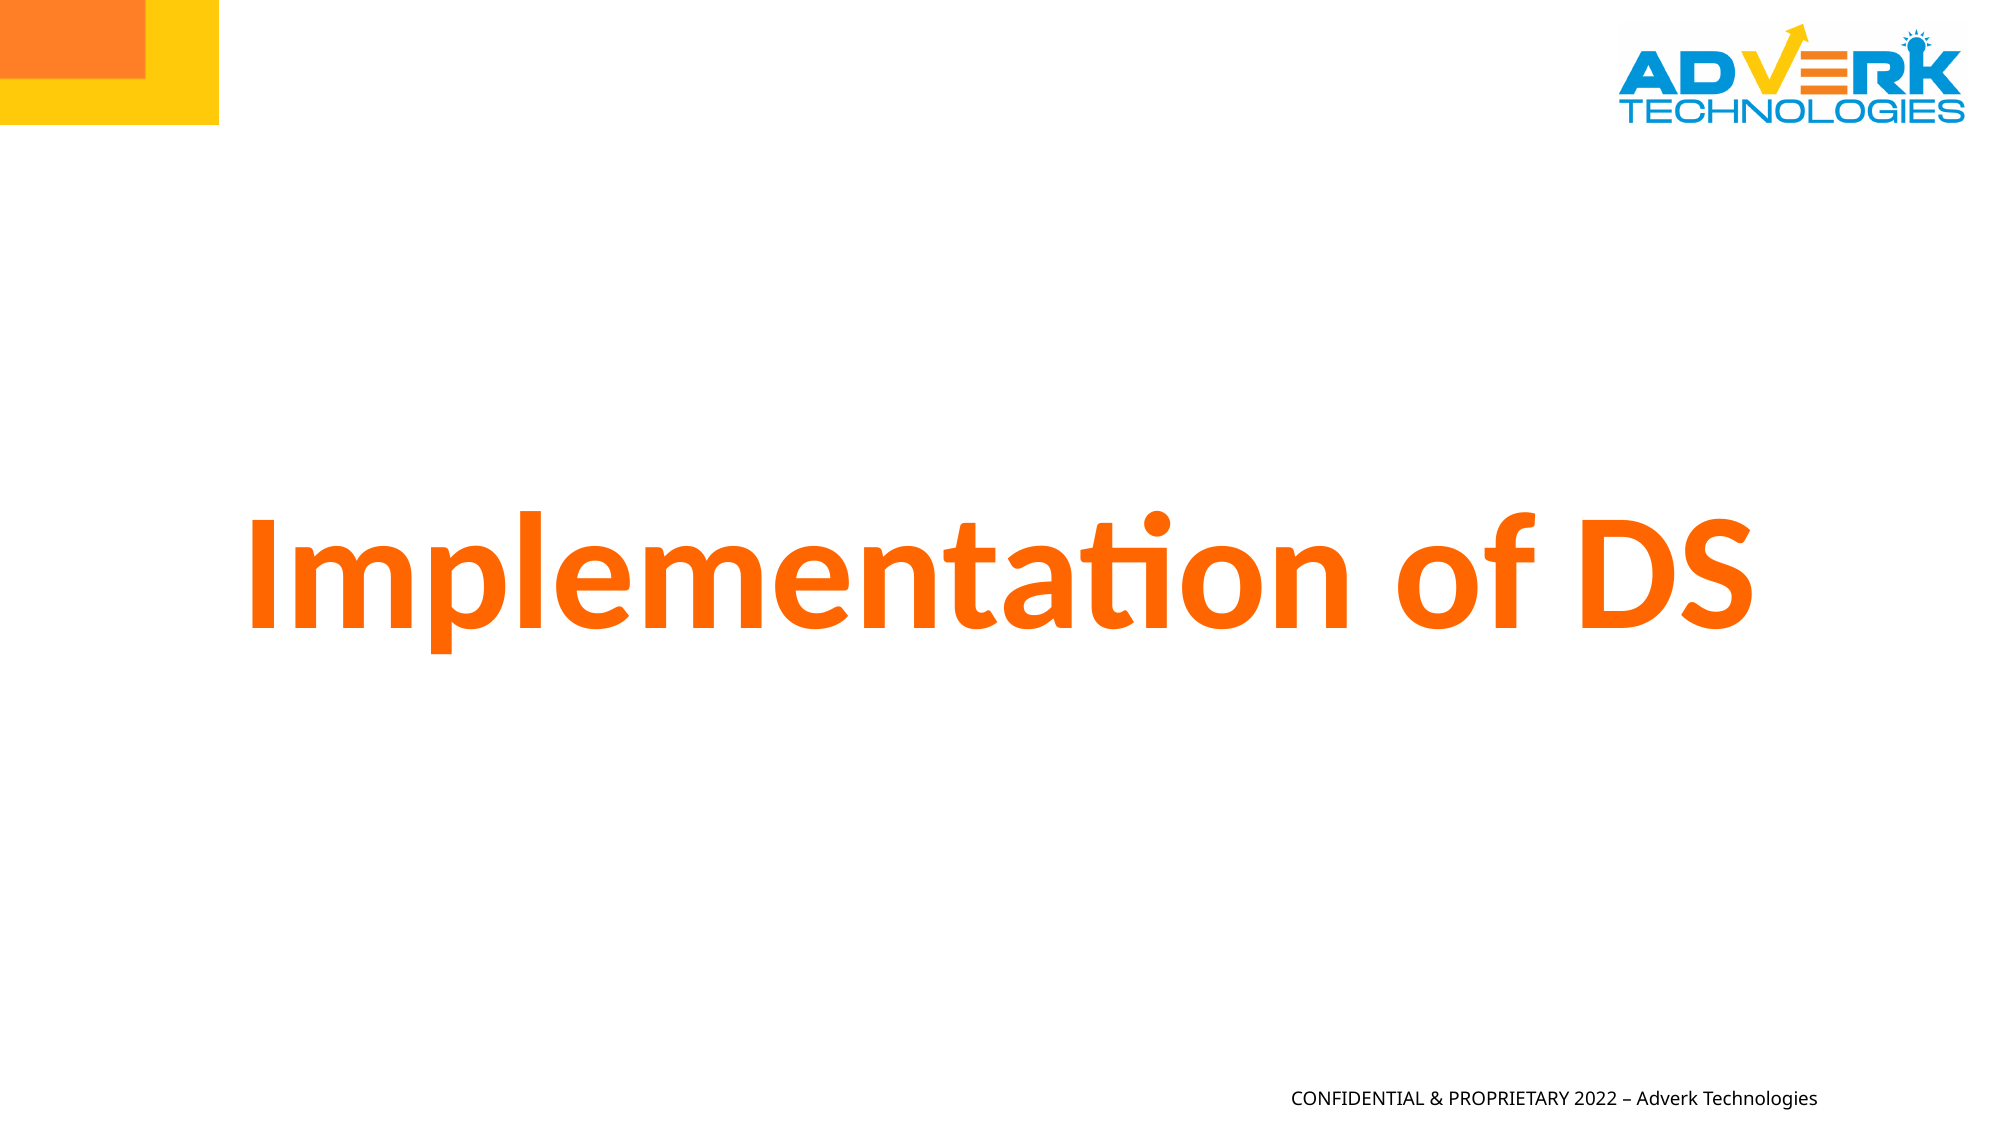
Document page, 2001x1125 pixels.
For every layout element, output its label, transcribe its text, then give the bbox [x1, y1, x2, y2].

picture [1618, 22, 1967, 125]
picture [0, 0, 219, 125]
text_box Implementation of DS [225, 453, 1775, 669]
text_box CONFIDENTIAL & PROPRIETARY 2022 – Adverk Technologies [1249, 1080, 1859, 1116]
